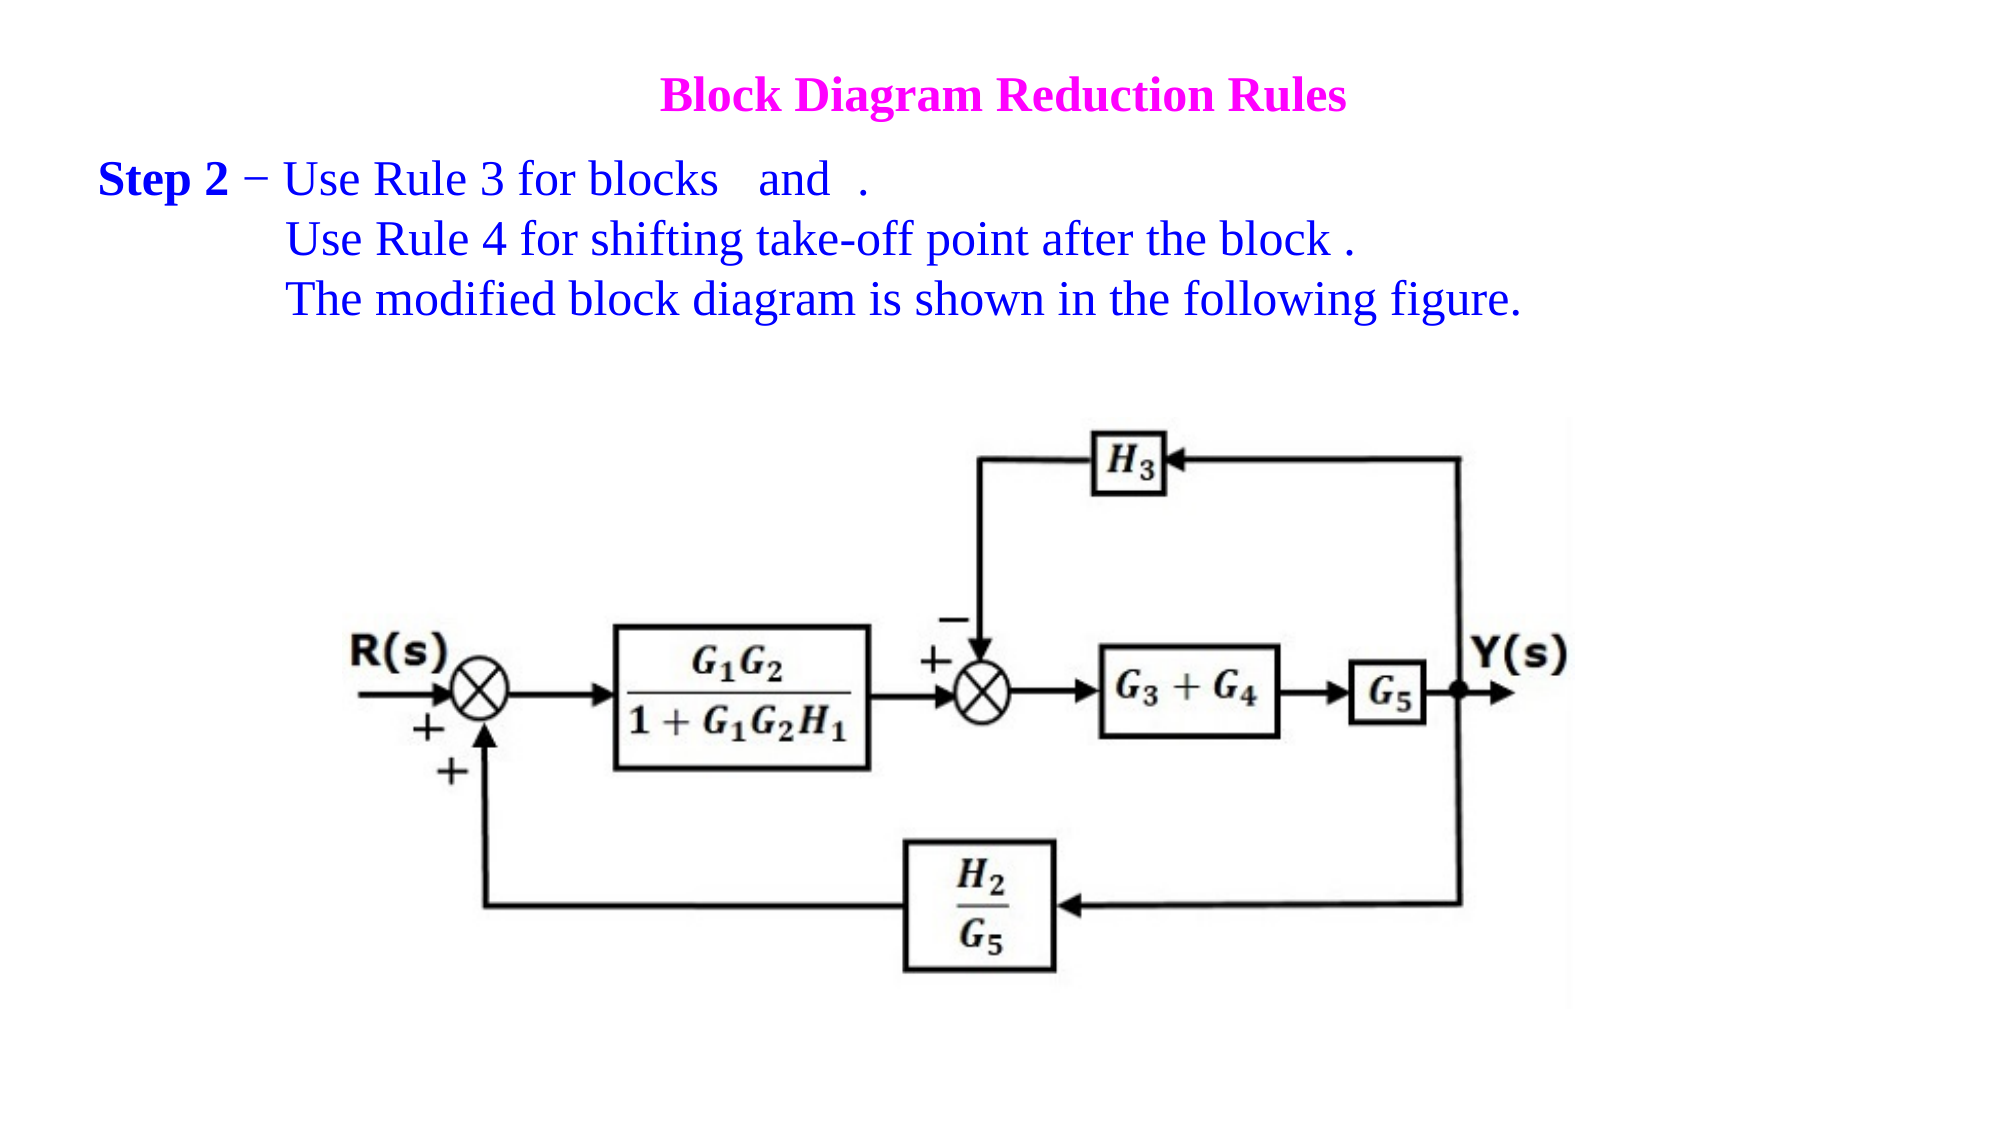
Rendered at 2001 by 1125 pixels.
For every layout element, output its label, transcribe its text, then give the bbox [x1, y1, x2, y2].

picture [342, 417, 1575, 1009]
text_box Block Diagram Reduction Rules [89, 53, 1918, 129]
